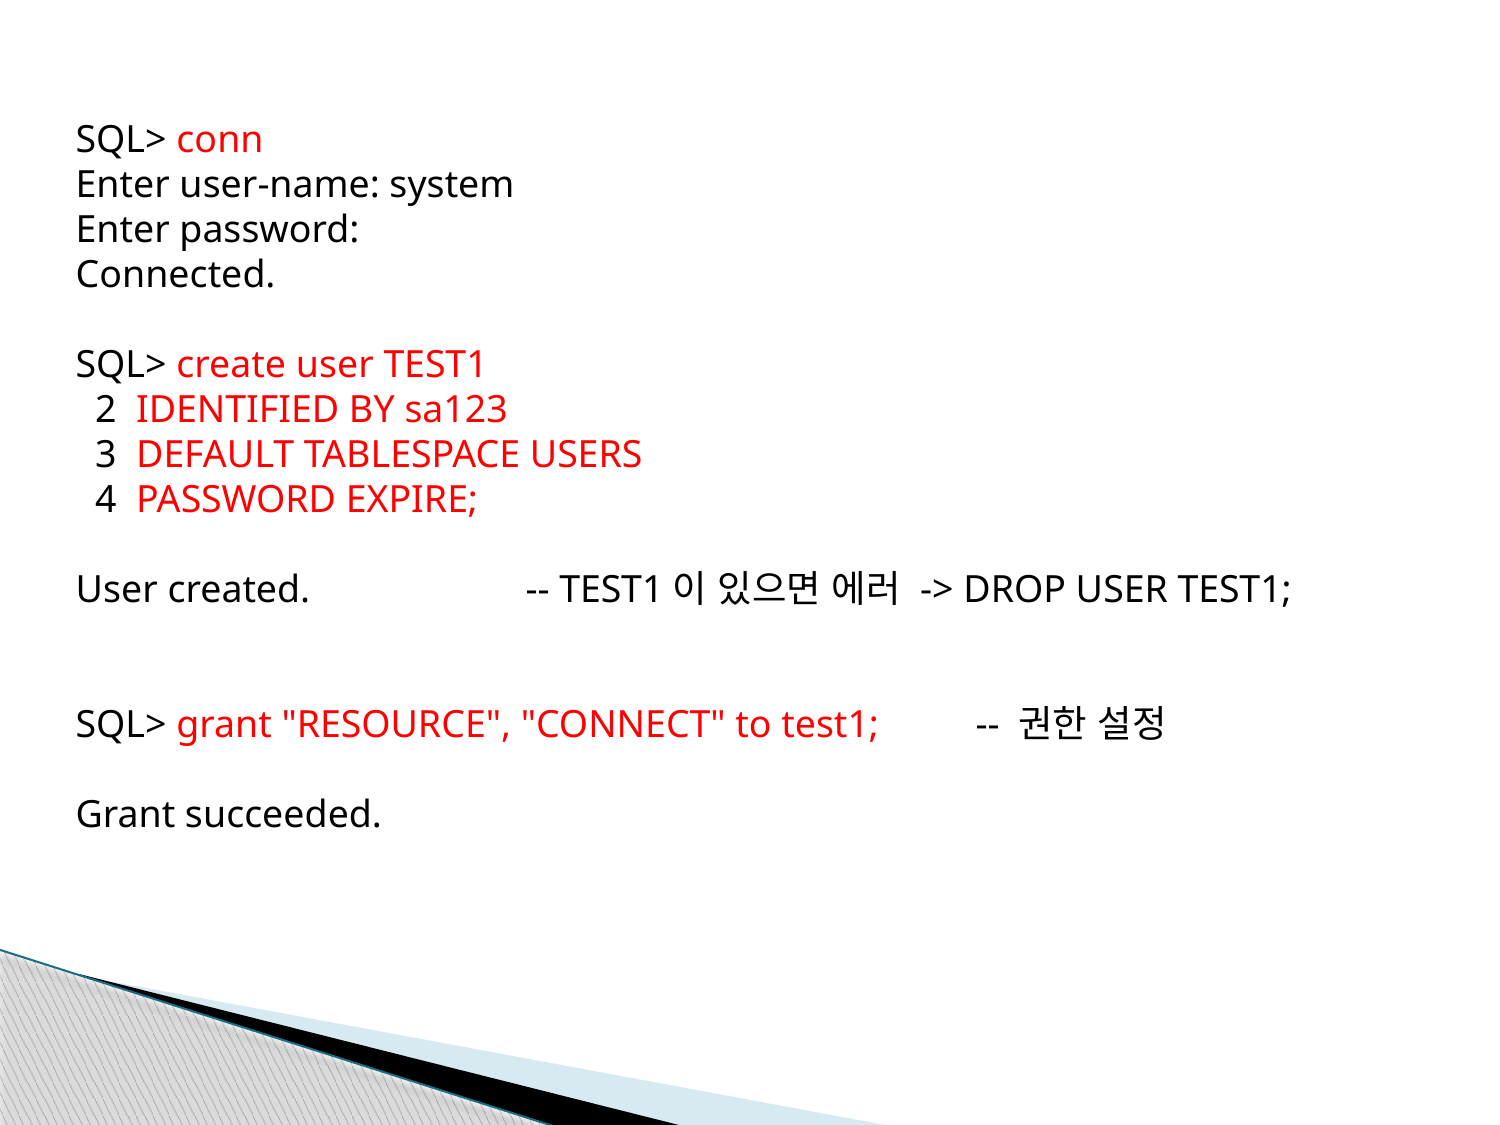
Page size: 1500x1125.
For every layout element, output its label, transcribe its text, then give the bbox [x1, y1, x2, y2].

text_box SQL> conn Enter user-name: system Enter password: Connected. SQL> create user TEST1 2 IDENTIFIED BY sa123 3 DEFAULT TABLESPACE USERS 4 PASSWORD EXPIRE; User created. -- TEST1이 있으면 에러 -> DROP USER TEST1; SQL> grant "RESOURCE", "CONNECT" to test1; -- 권한 설정 Grant succeeded. [60, 62, 1439, 1063]
